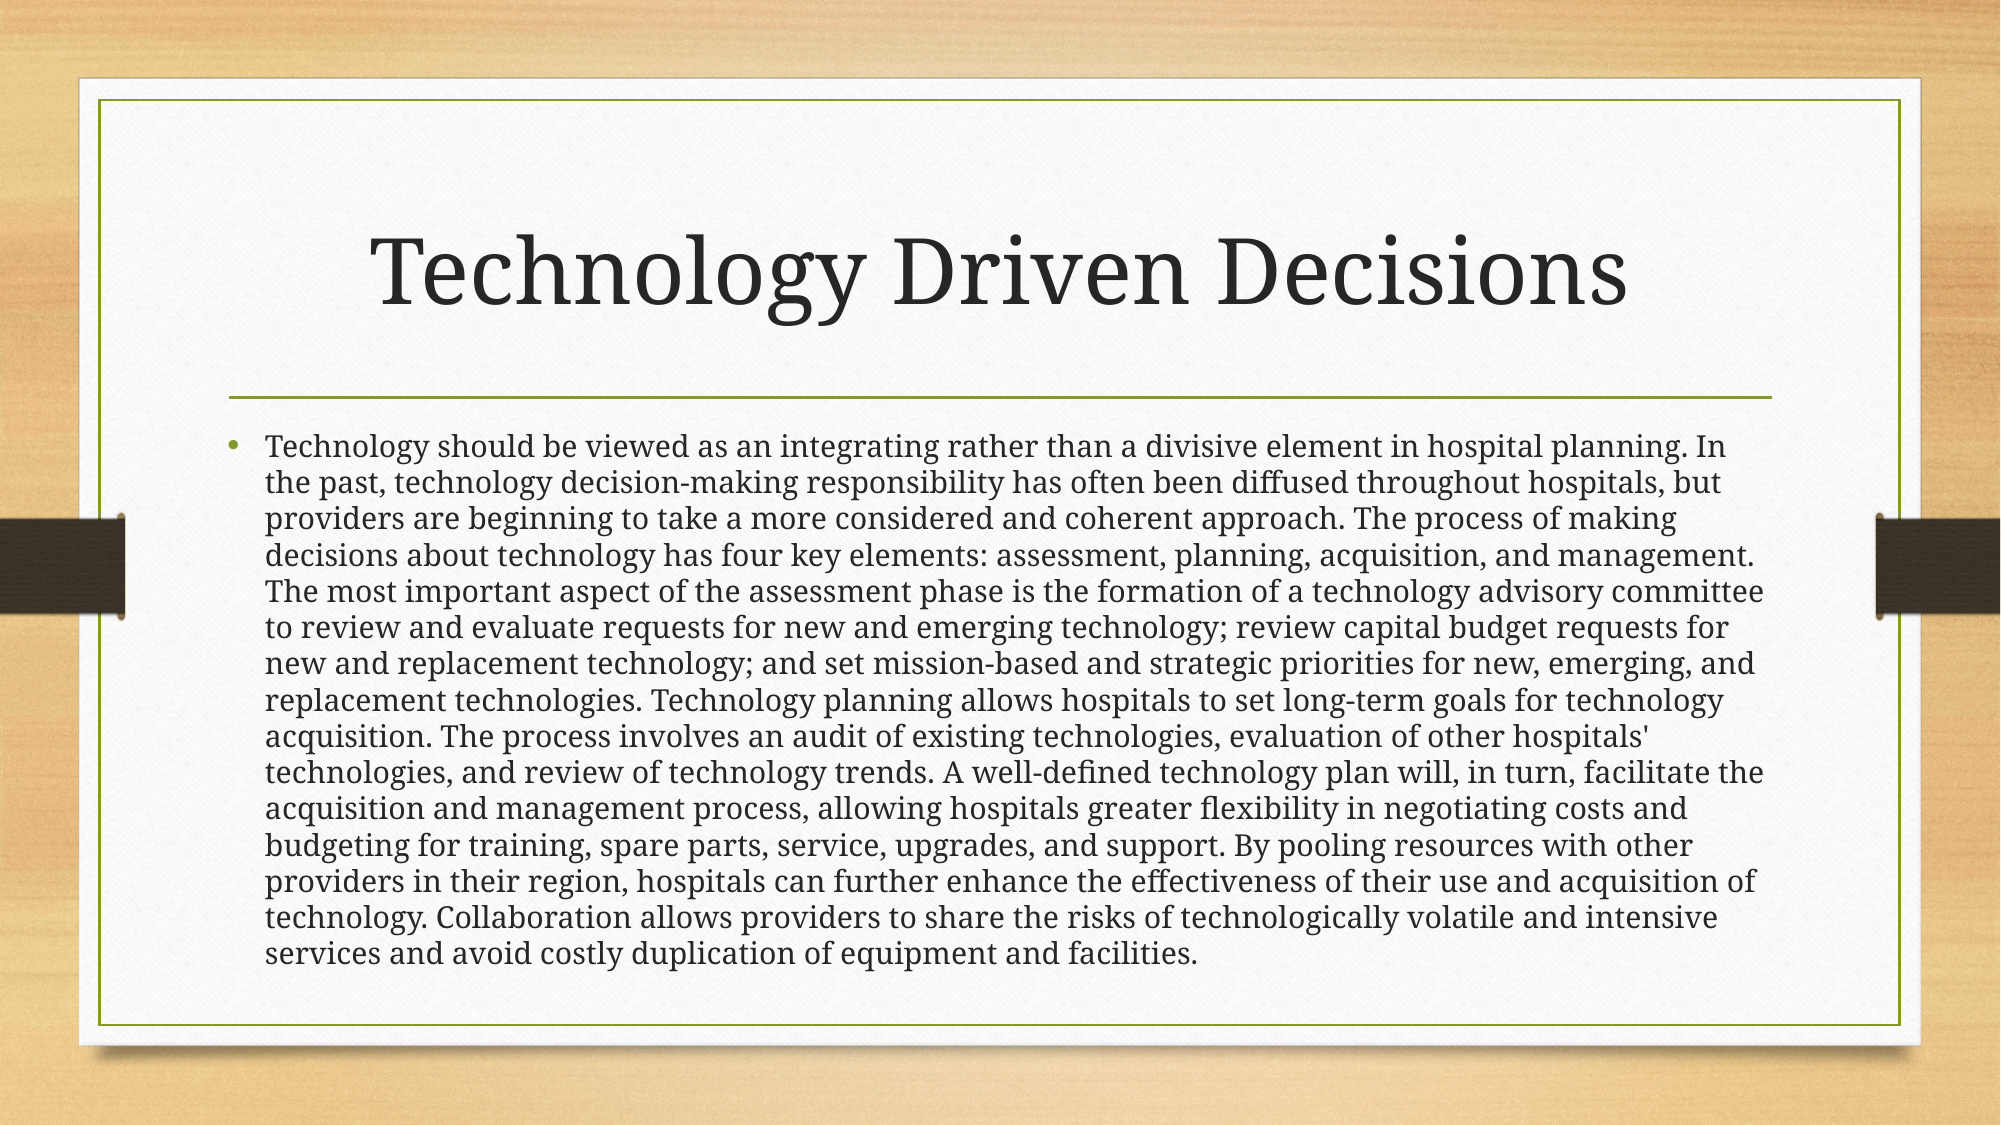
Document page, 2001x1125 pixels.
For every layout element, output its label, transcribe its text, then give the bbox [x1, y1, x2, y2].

list Technology should be viewed as an integrating rather than a divisive element in hospital planning. In the past, technology decision-making responsibility has often been diffused throughout hospitals, but providers are beginning to take a more considered and coherent approach. The process of making decisions about technology has four key elements: assessment, planning, acquisition, and management. The most important aspect of the assessment phase is the formation of a technology advisory committee to review and evaluate requests for new and emerging technology; review capital budget requests for new and replacement technology; and set mission-based and strategic priorities for new, emerging, and replacement technologies. Technology planning allows hospitals to set long-term goals for technology acquisition. The process involves an audit of existing technologies, evaluation of other hospitals' technologies, and review of technology trends. A well-defined technology plan will, in turn, facilitate the acquisition and management process, allowing hospitals greater flexibility in negotiating costs and budgeting for training, spare parts, service, upgrades, and support. By pooling resources with other providers in their region, hospitals can further enhance the effectiveness of their use and acquisition of technology. Collaboration allows providers to share the risks of technologically volatile and intensive services and avoid costly duplication of equipment and facilities. [212, 419, 1788, 1008]
title Technology Driven Decisions [212, 161, 1788, 375]
picture [0, 0, 2001, 1125]
